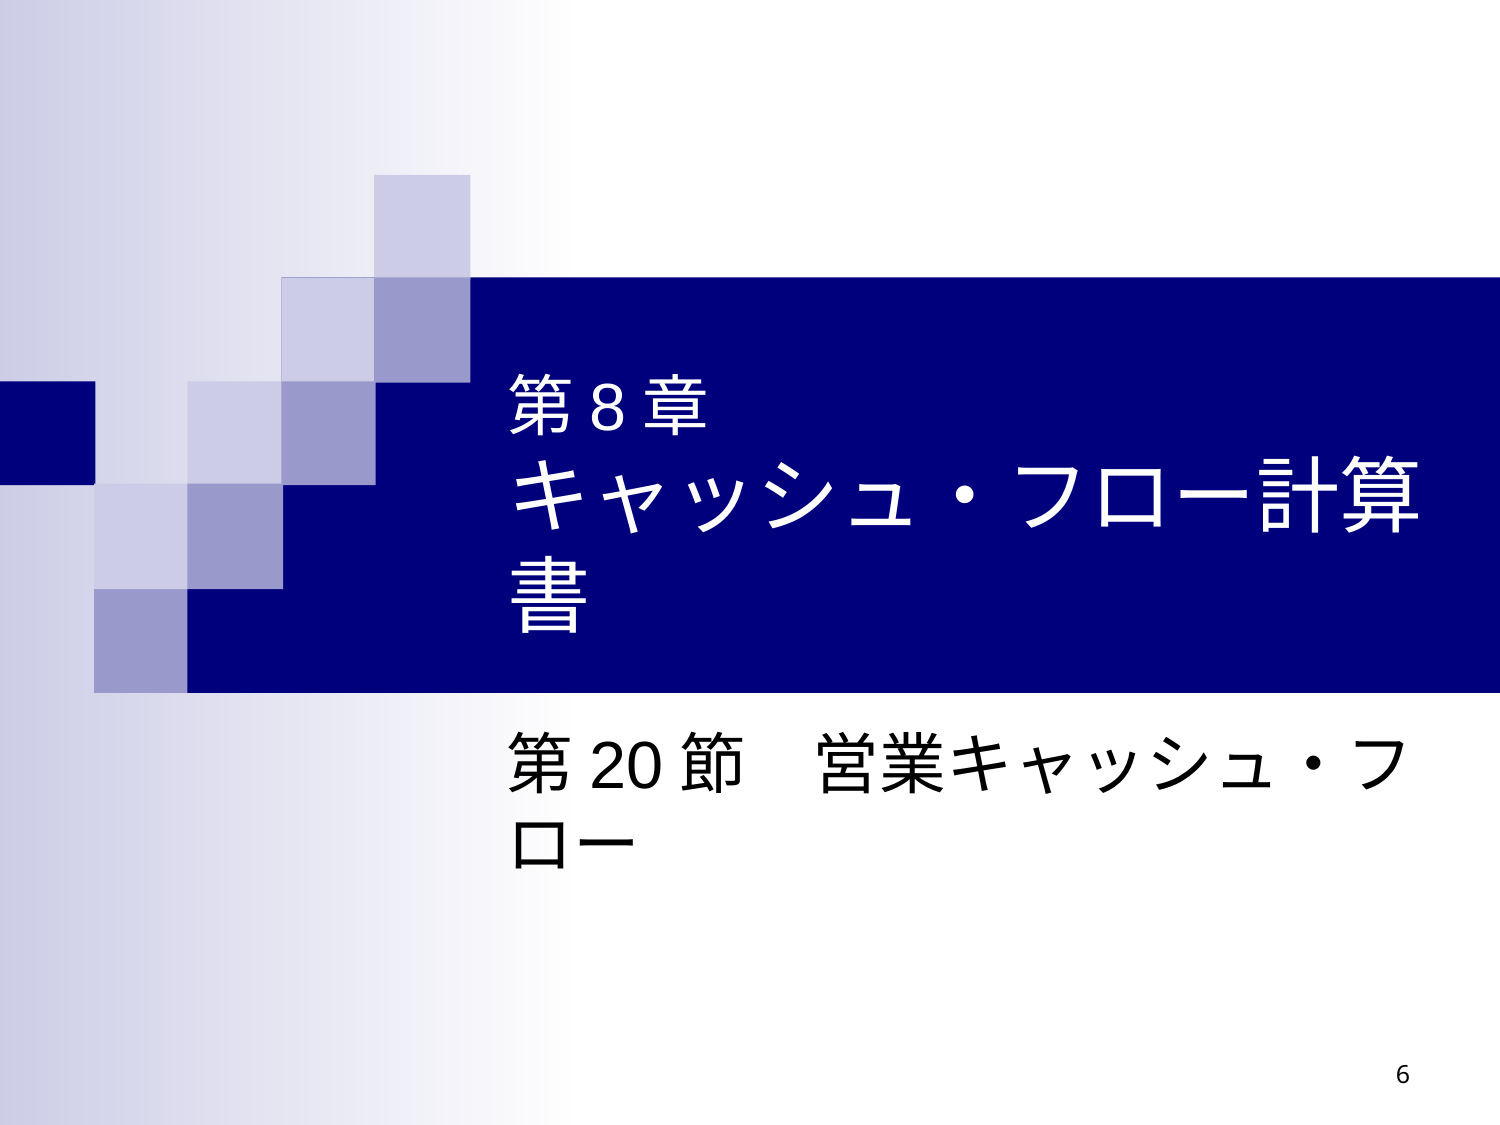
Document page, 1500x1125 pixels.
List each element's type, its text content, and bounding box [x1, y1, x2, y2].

text_box 第20節 営業キャッシュ・フロー [492, 714, 1477, 890]
text_box [597, 196, 1400, 372]
slide_number 6 [1074, 1024, 1426, 1101]
title 第8章 キャッシュ・フロー計算書 [492, 410, 1464, 597]
